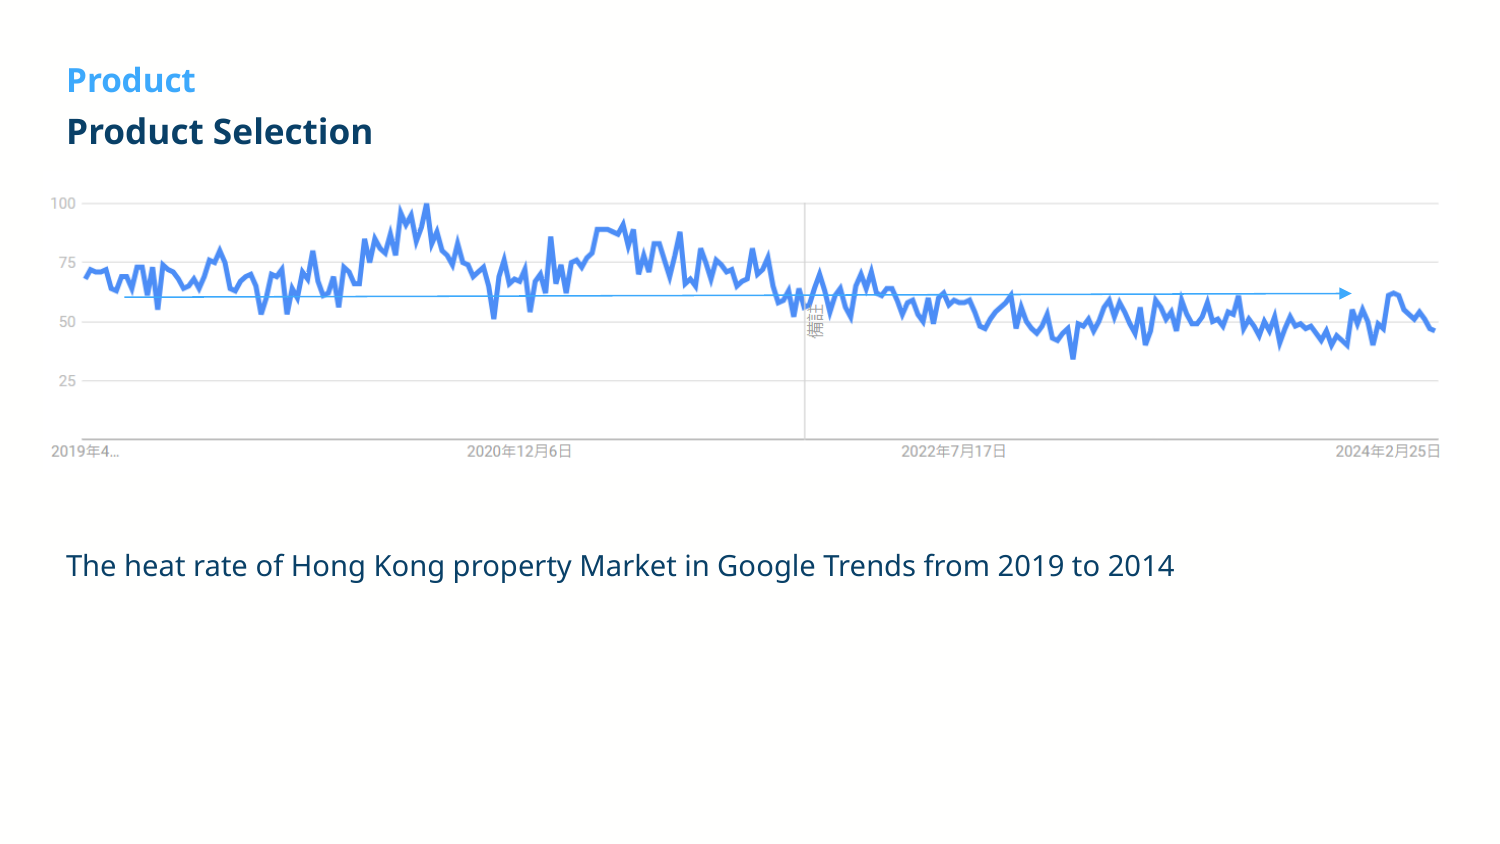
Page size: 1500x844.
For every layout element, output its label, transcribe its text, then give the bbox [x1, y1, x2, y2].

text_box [124, 293, 1352, 298]
list The heat rate of Hong Kong property Market in Google Trends from 2019 to 2014 [51, 527, 1449, 756]
picture [43, 171, 1457, 474]
title Product Selection [51, 119, 1449, 167]
title Product [51, 24, 1449, 119]
